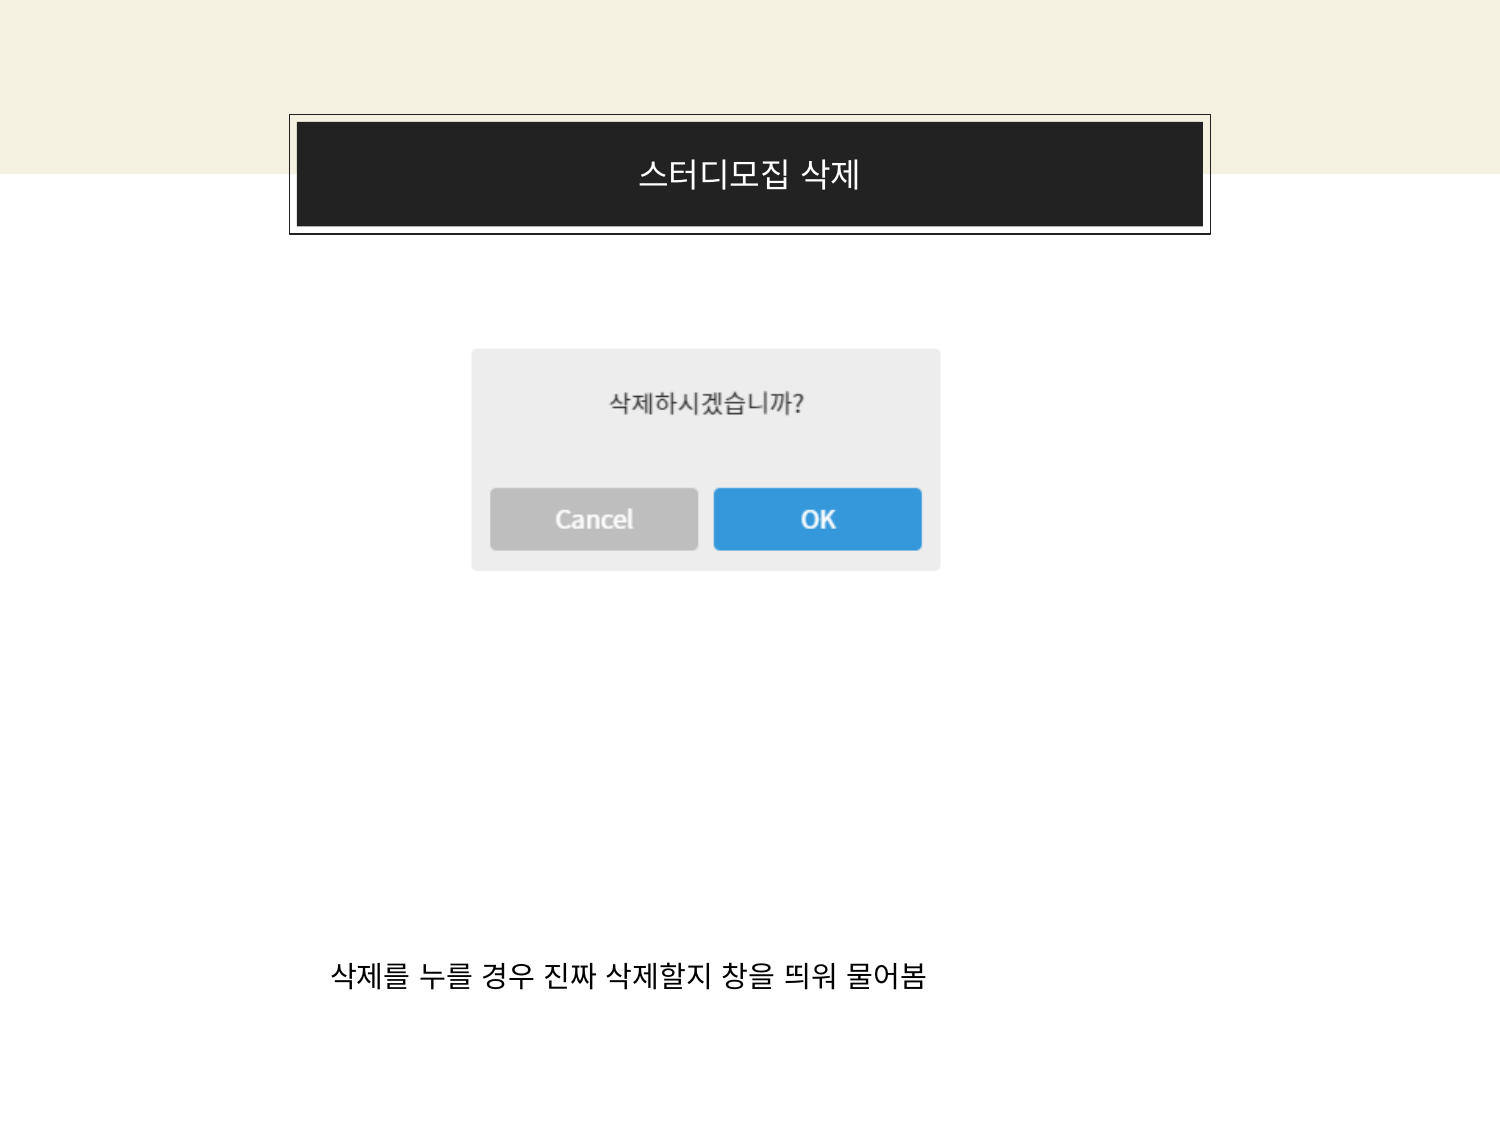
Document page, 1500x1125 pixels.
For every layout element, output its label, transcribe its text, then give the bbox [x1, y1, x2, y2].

text_box 삭제를 누를 경우 진짜 삭제할지 창을 띄워 물어봄 [315, 943, 1221, 1046]
title 스터디모집 삭제 [296, 121, 1203, 227]
picture [330, 277, 1188, 723]
